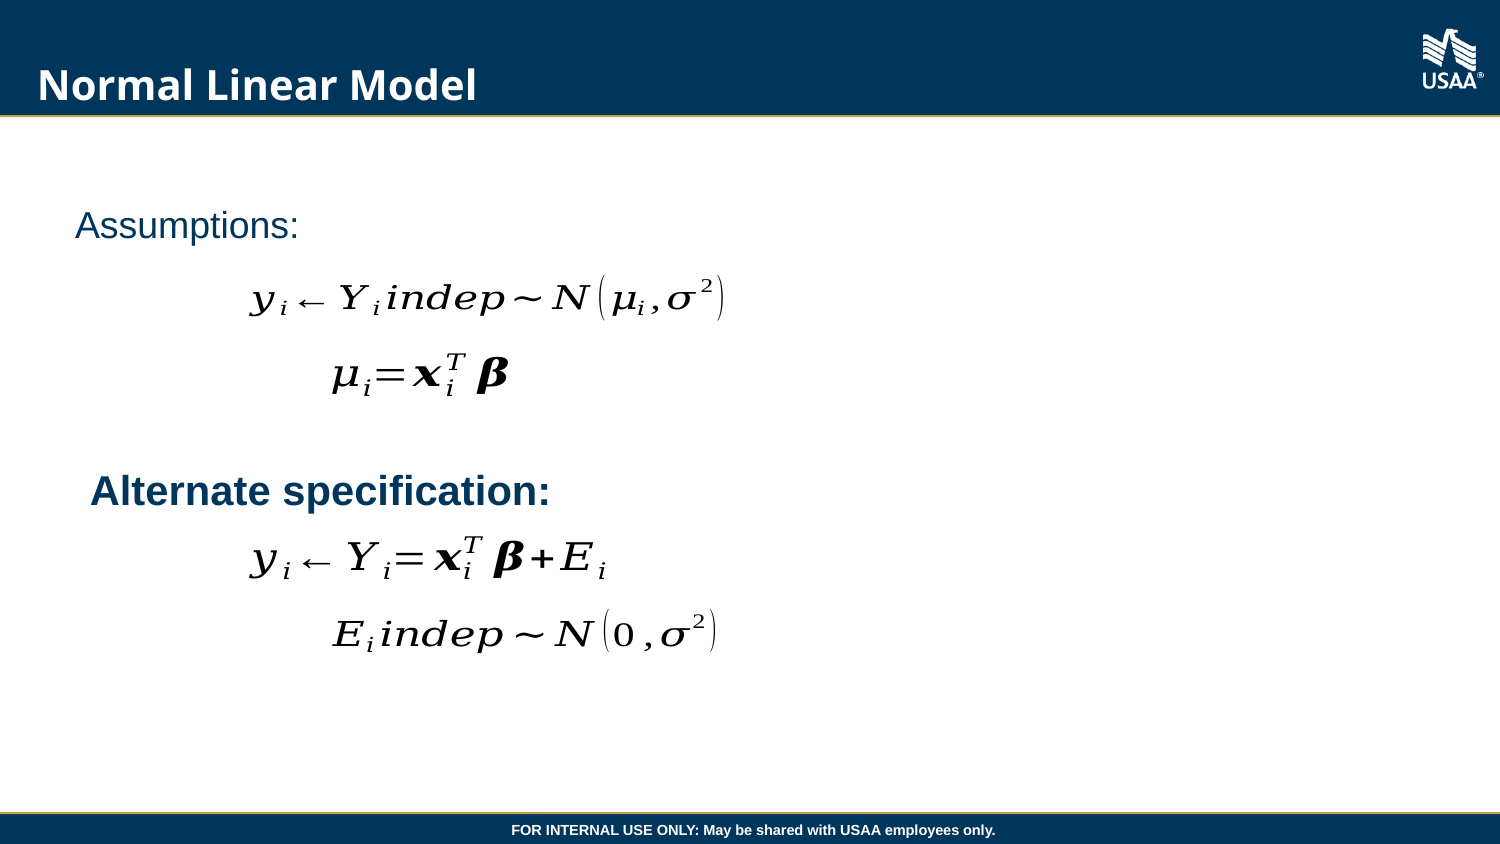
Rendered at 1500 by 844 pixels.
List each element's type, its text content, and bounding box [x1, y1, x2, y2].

list Assumptions: [75, 196, 765, 269]
text_box Alternate specification: [74, 451, 768, 529]
title Normal Linear Model [21, 14, 1373, 117]
